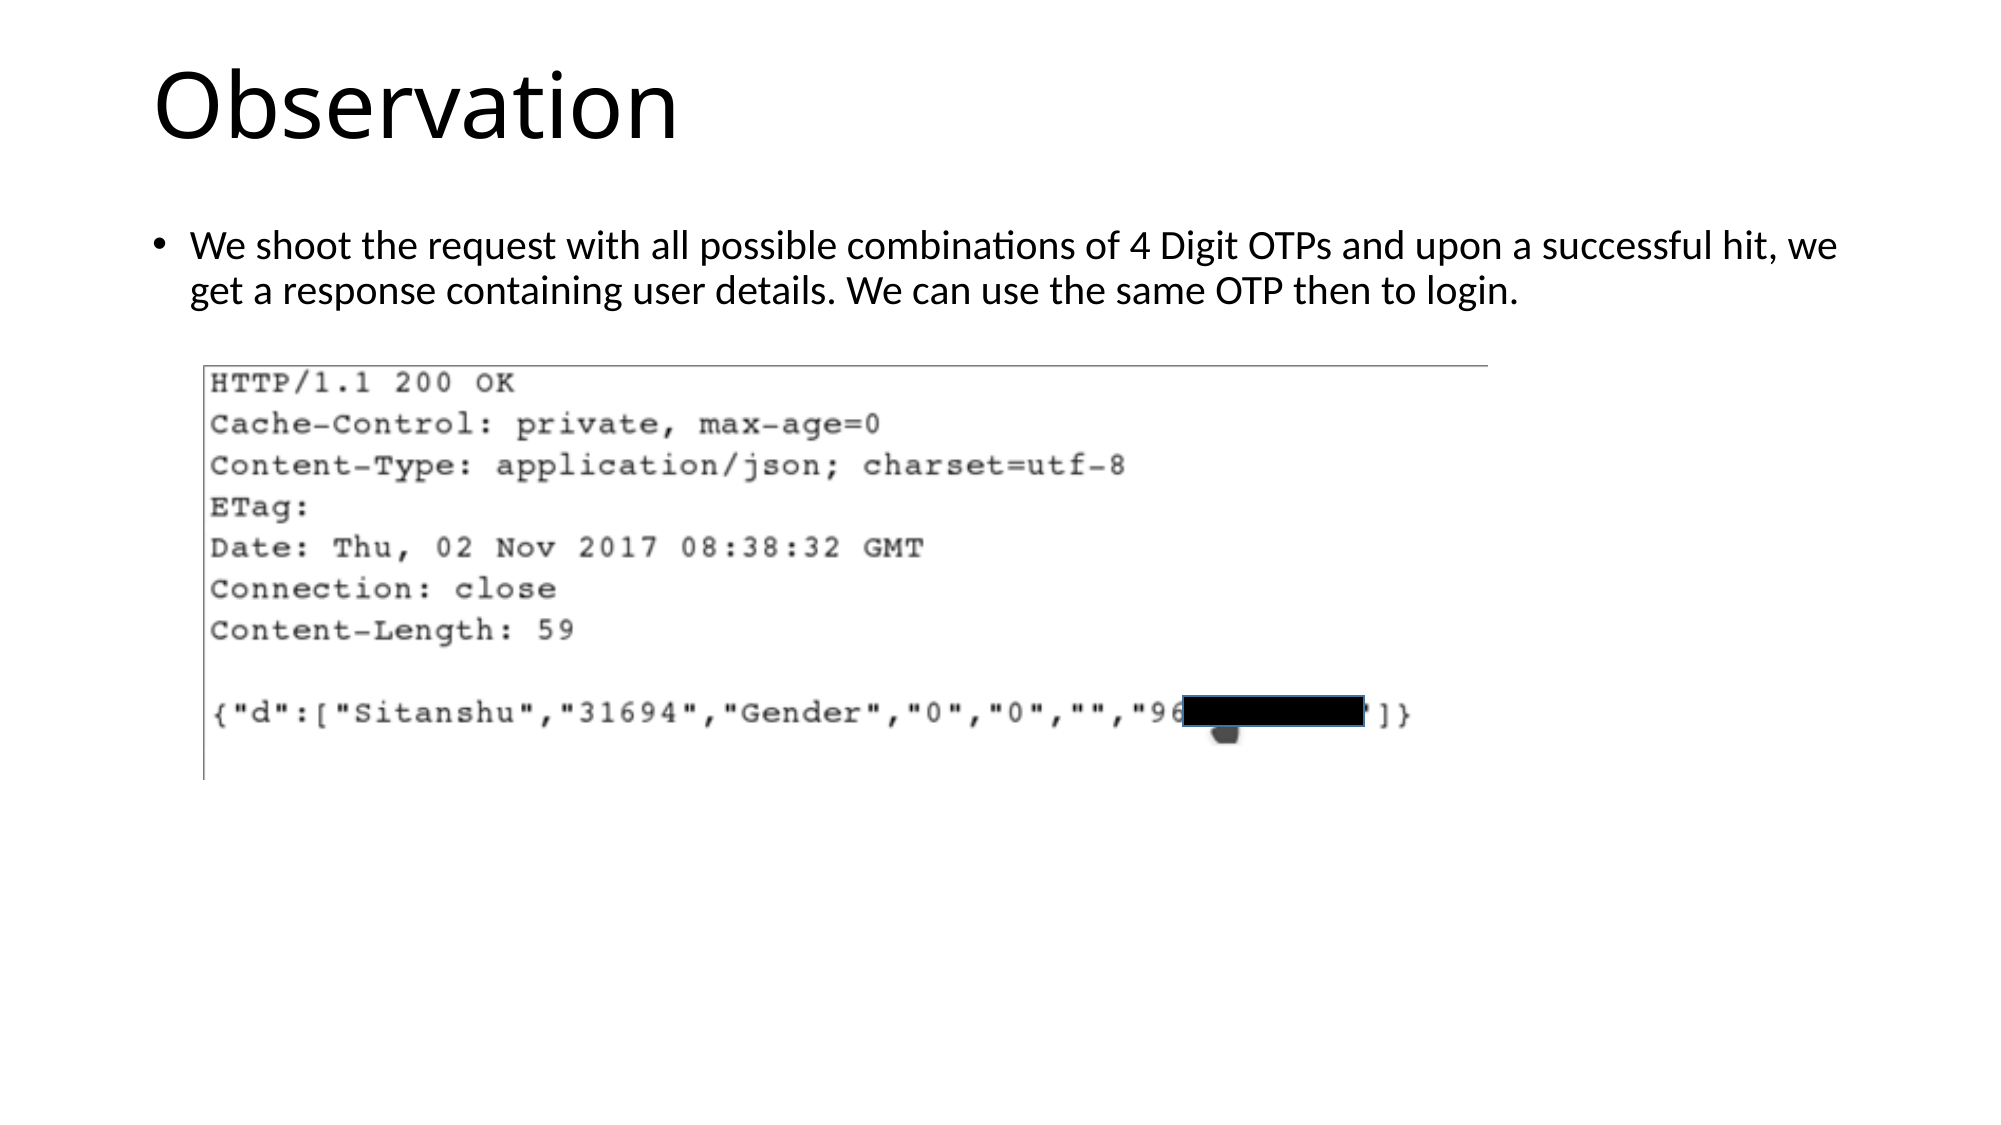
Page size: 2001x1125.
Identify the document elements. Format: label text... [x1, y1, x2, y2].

picture [203, 365, 1488, 780]
title Observation [137, 0, 1863, 215]
list We shoot the request with all possible combinations of 4 Digit OTPs and upon a successful hit, we get a response containing user details. We can use the same OTP then to login. [137, 215, 1863, 930]
